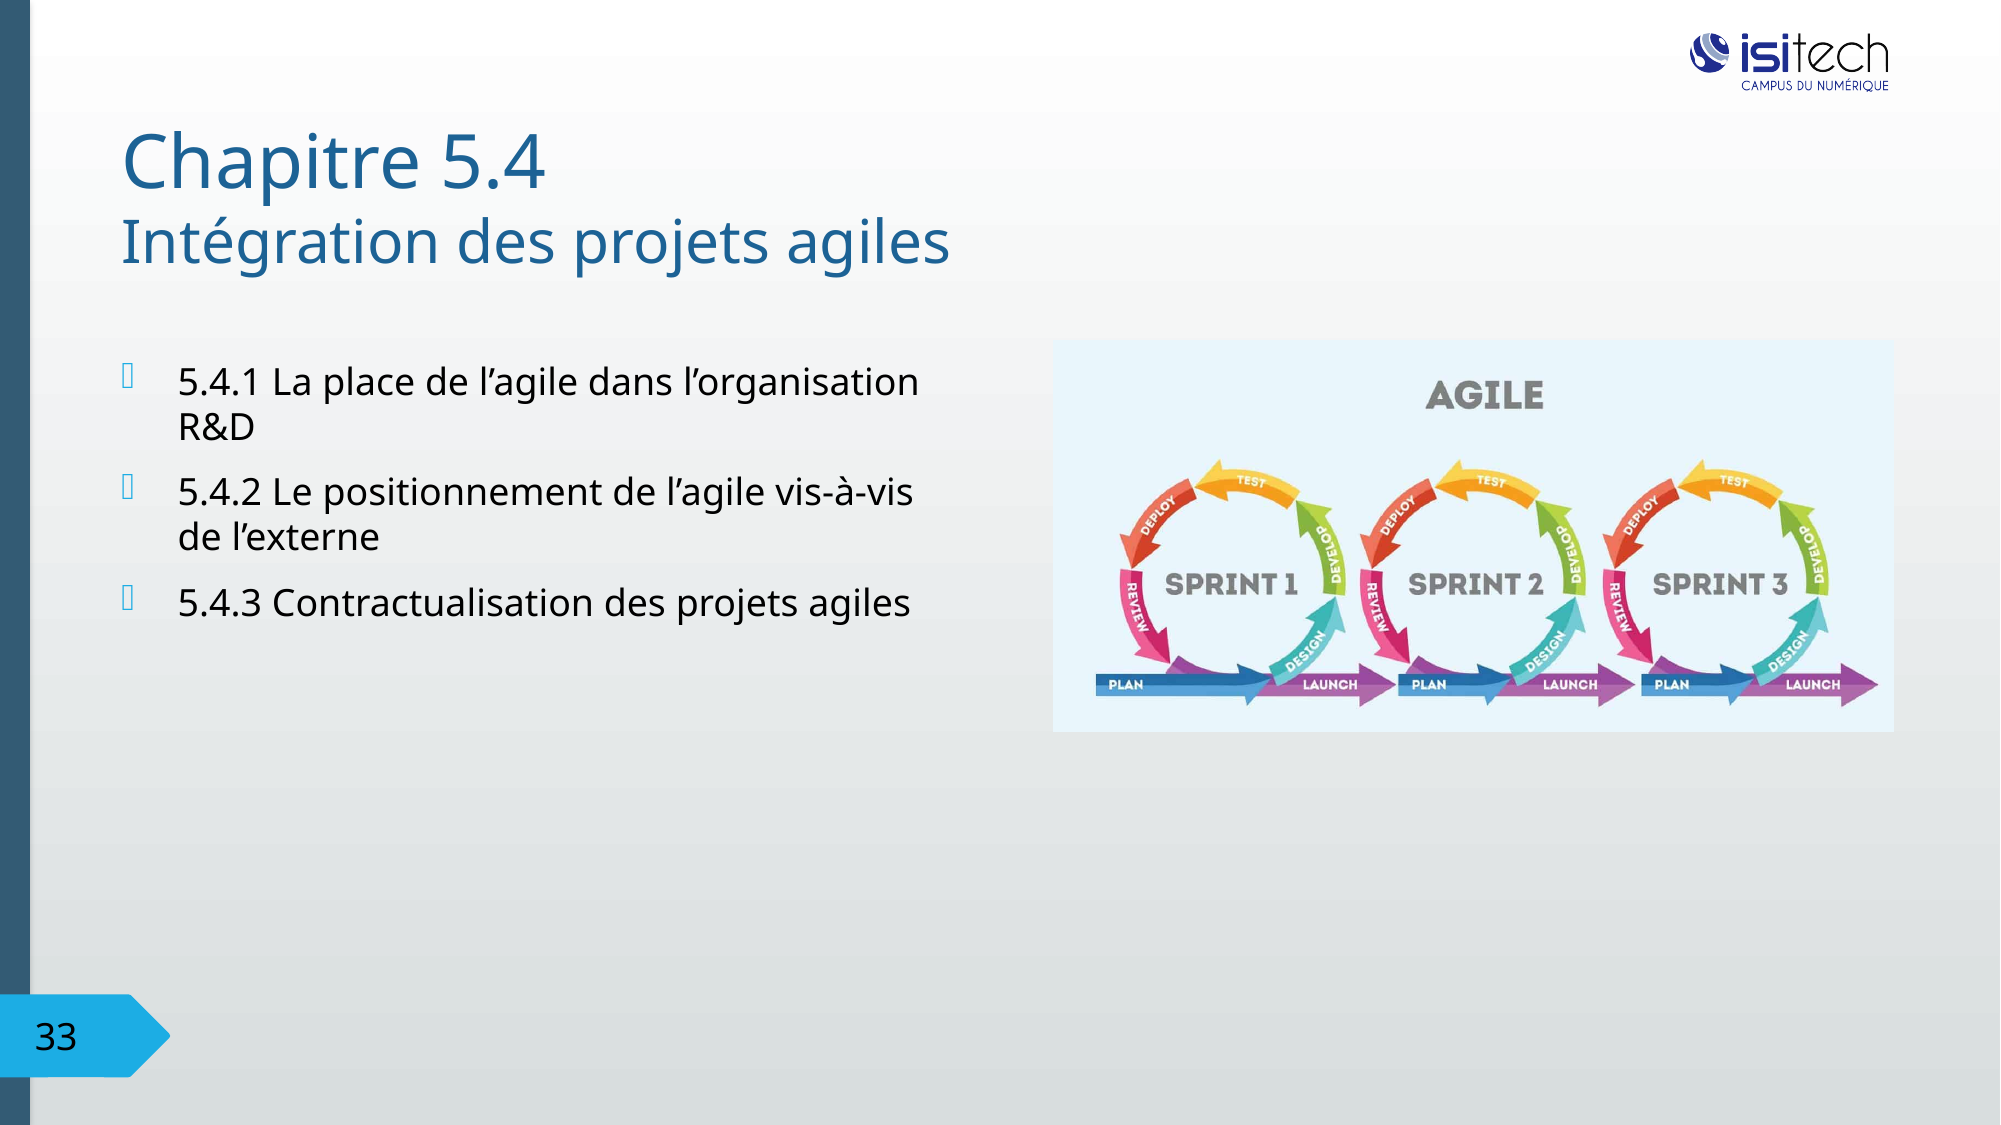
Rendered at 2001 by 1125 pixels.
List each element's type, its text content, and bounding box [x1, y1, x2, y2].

title Chapitre 5.4 Intégration des projets agiles [106, 105, 1419, 313]
slide_number 33 [19, 1006, 148, 1067]
list 5.4.1 La place de l’agile dans l’organisation R&D 5.4.2 Le positionnement de l’agile vis-à-vis de l’externe 5.4.3 Contractualisation des projets agiles [106, 350, 947, 967]
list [1052, 340, 1894, 732]
picture [1690, 33, 1889, 94]
